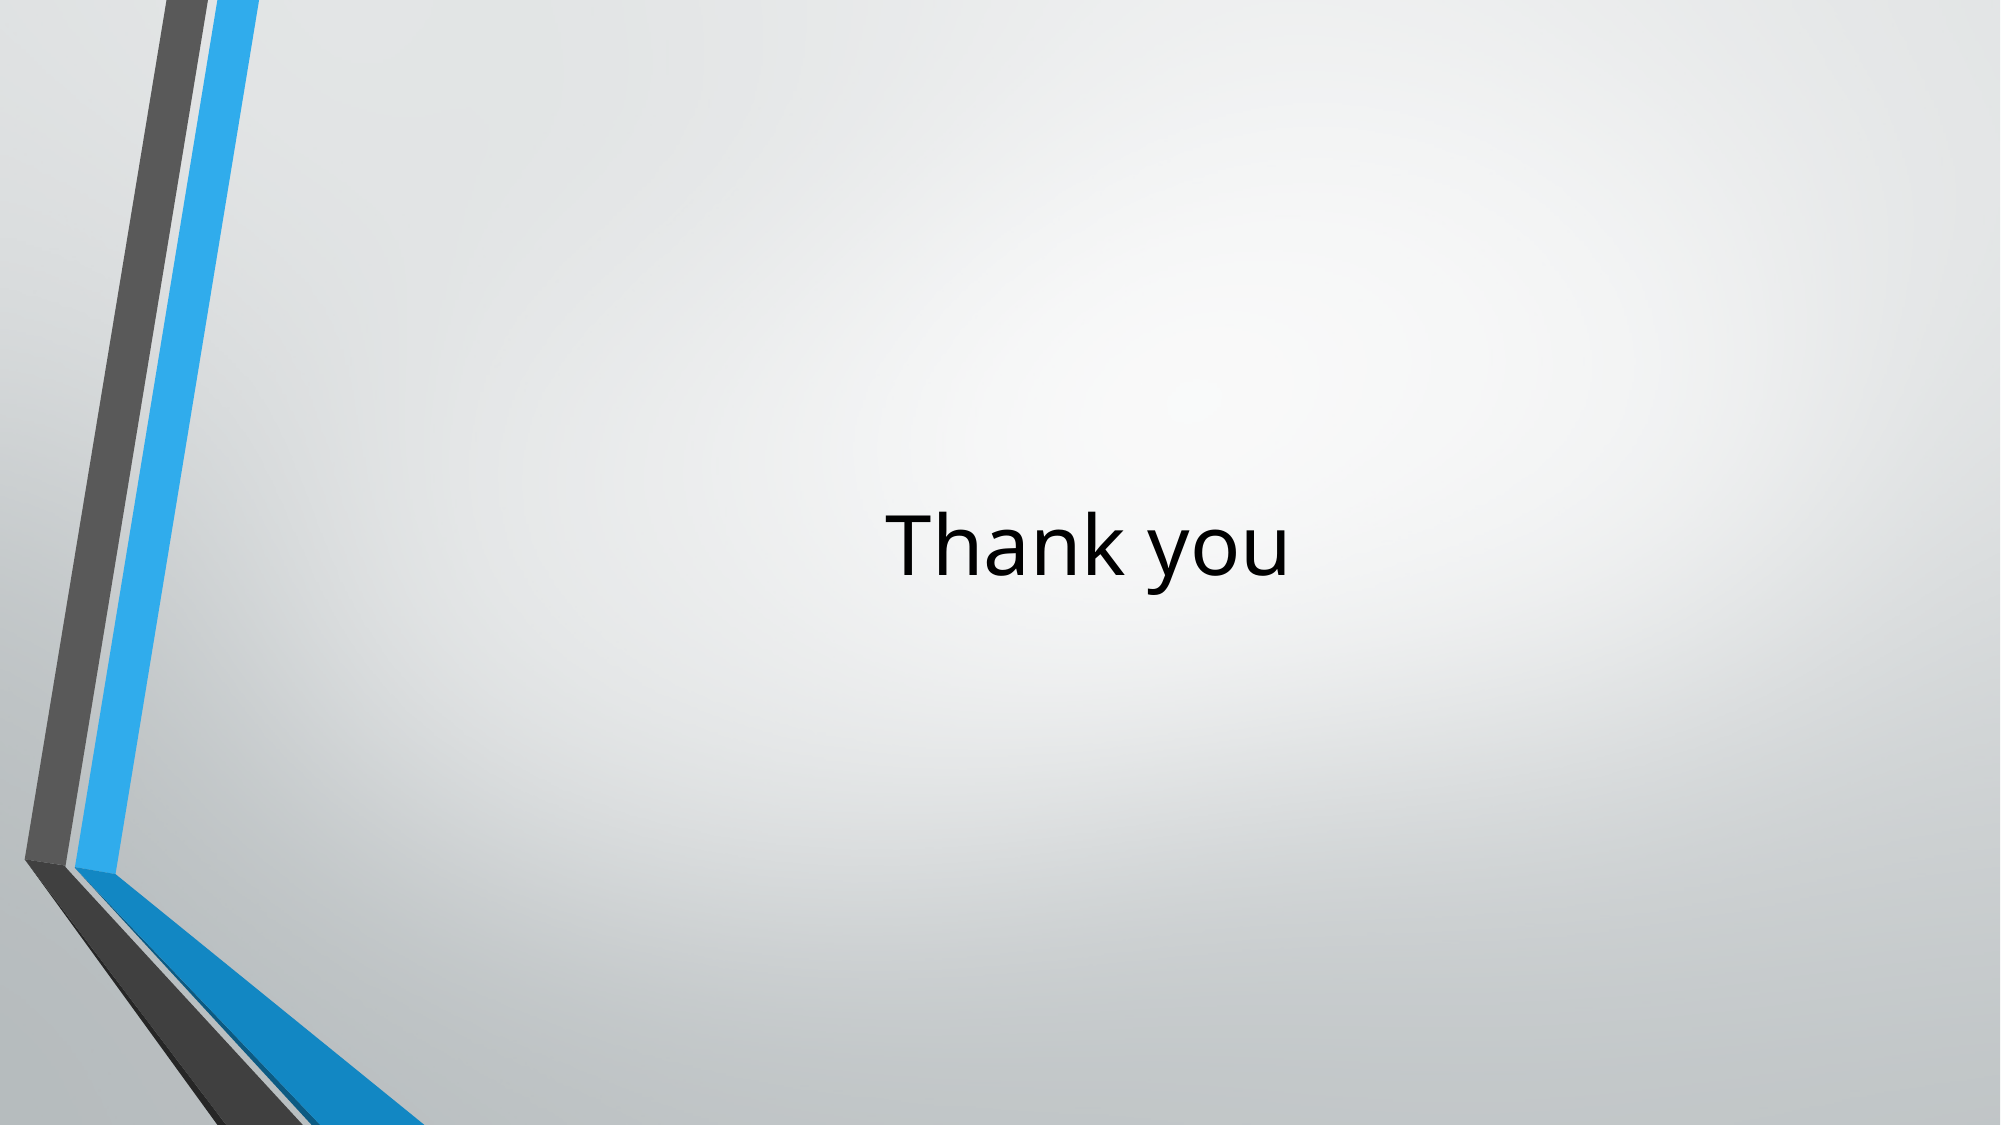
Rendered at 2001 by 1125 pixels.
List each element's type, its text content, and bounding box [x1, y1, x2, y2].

title Thank you [267, 398, 1911, 686]
